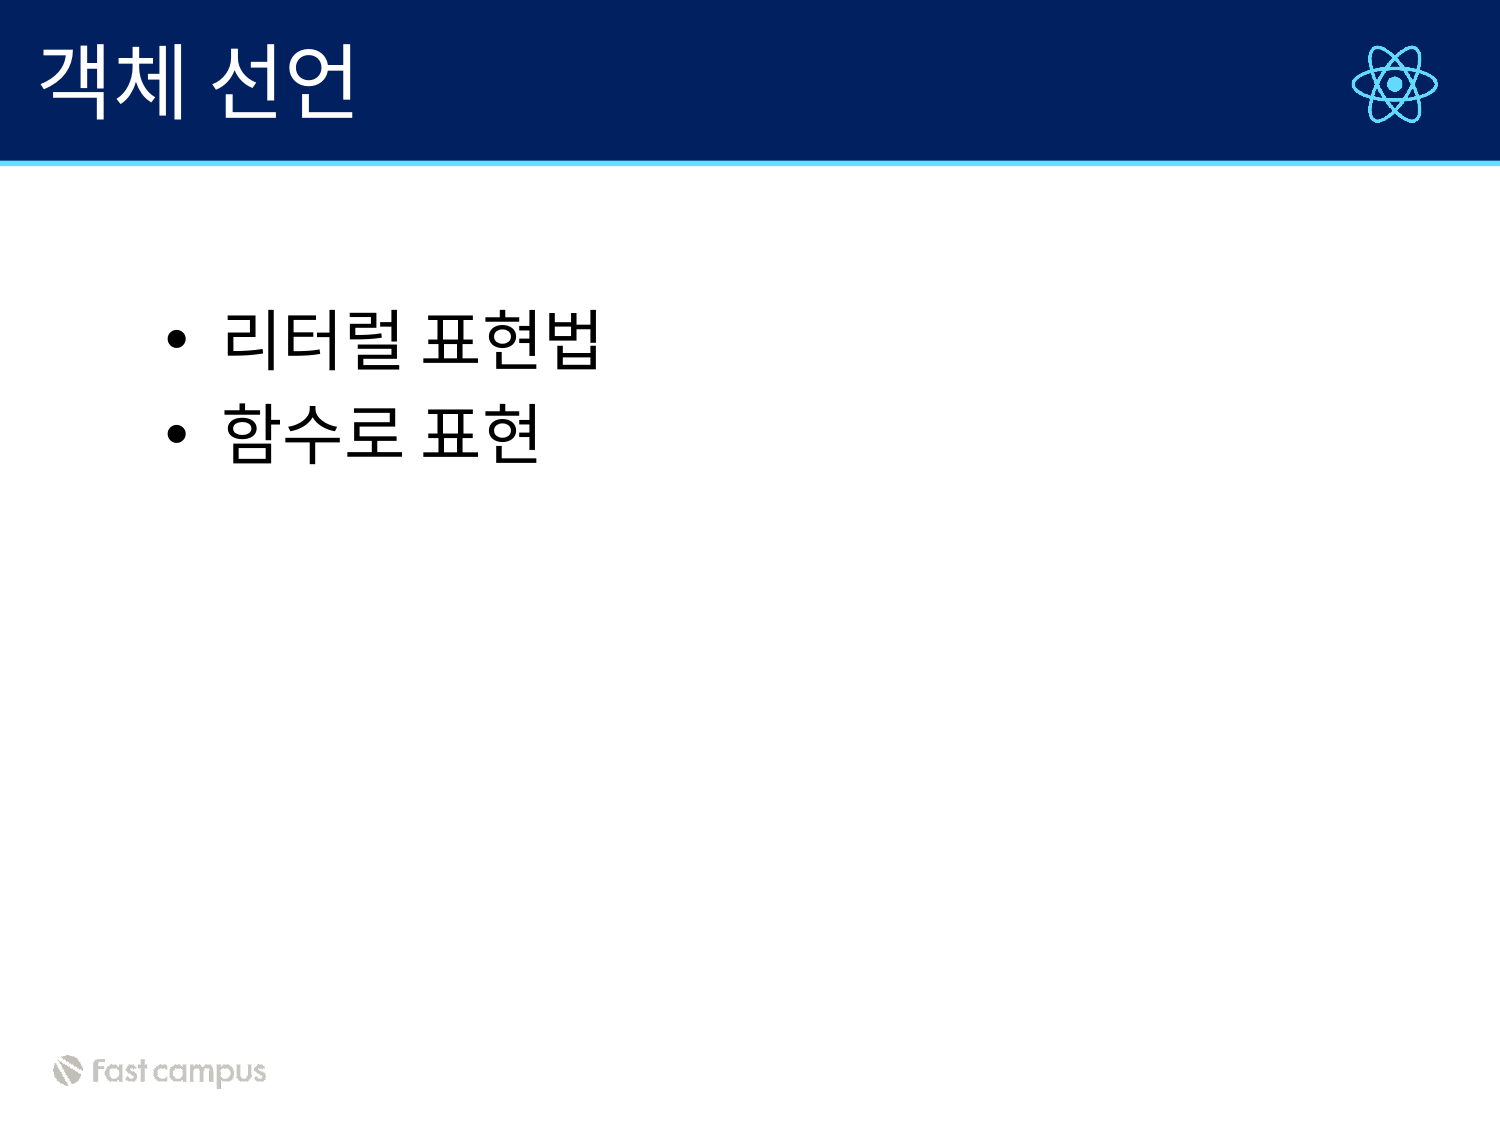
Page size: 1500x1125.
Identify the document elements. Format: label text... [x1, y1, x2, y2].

list 리터럴 표현법 함수로 표현 [157, 290, 1343, 953]
picture [1380, 36, 1444, 135]
picture [53, 1046, 266, 1094]
title 객체 선언 [28, 0, 1380, 175]
